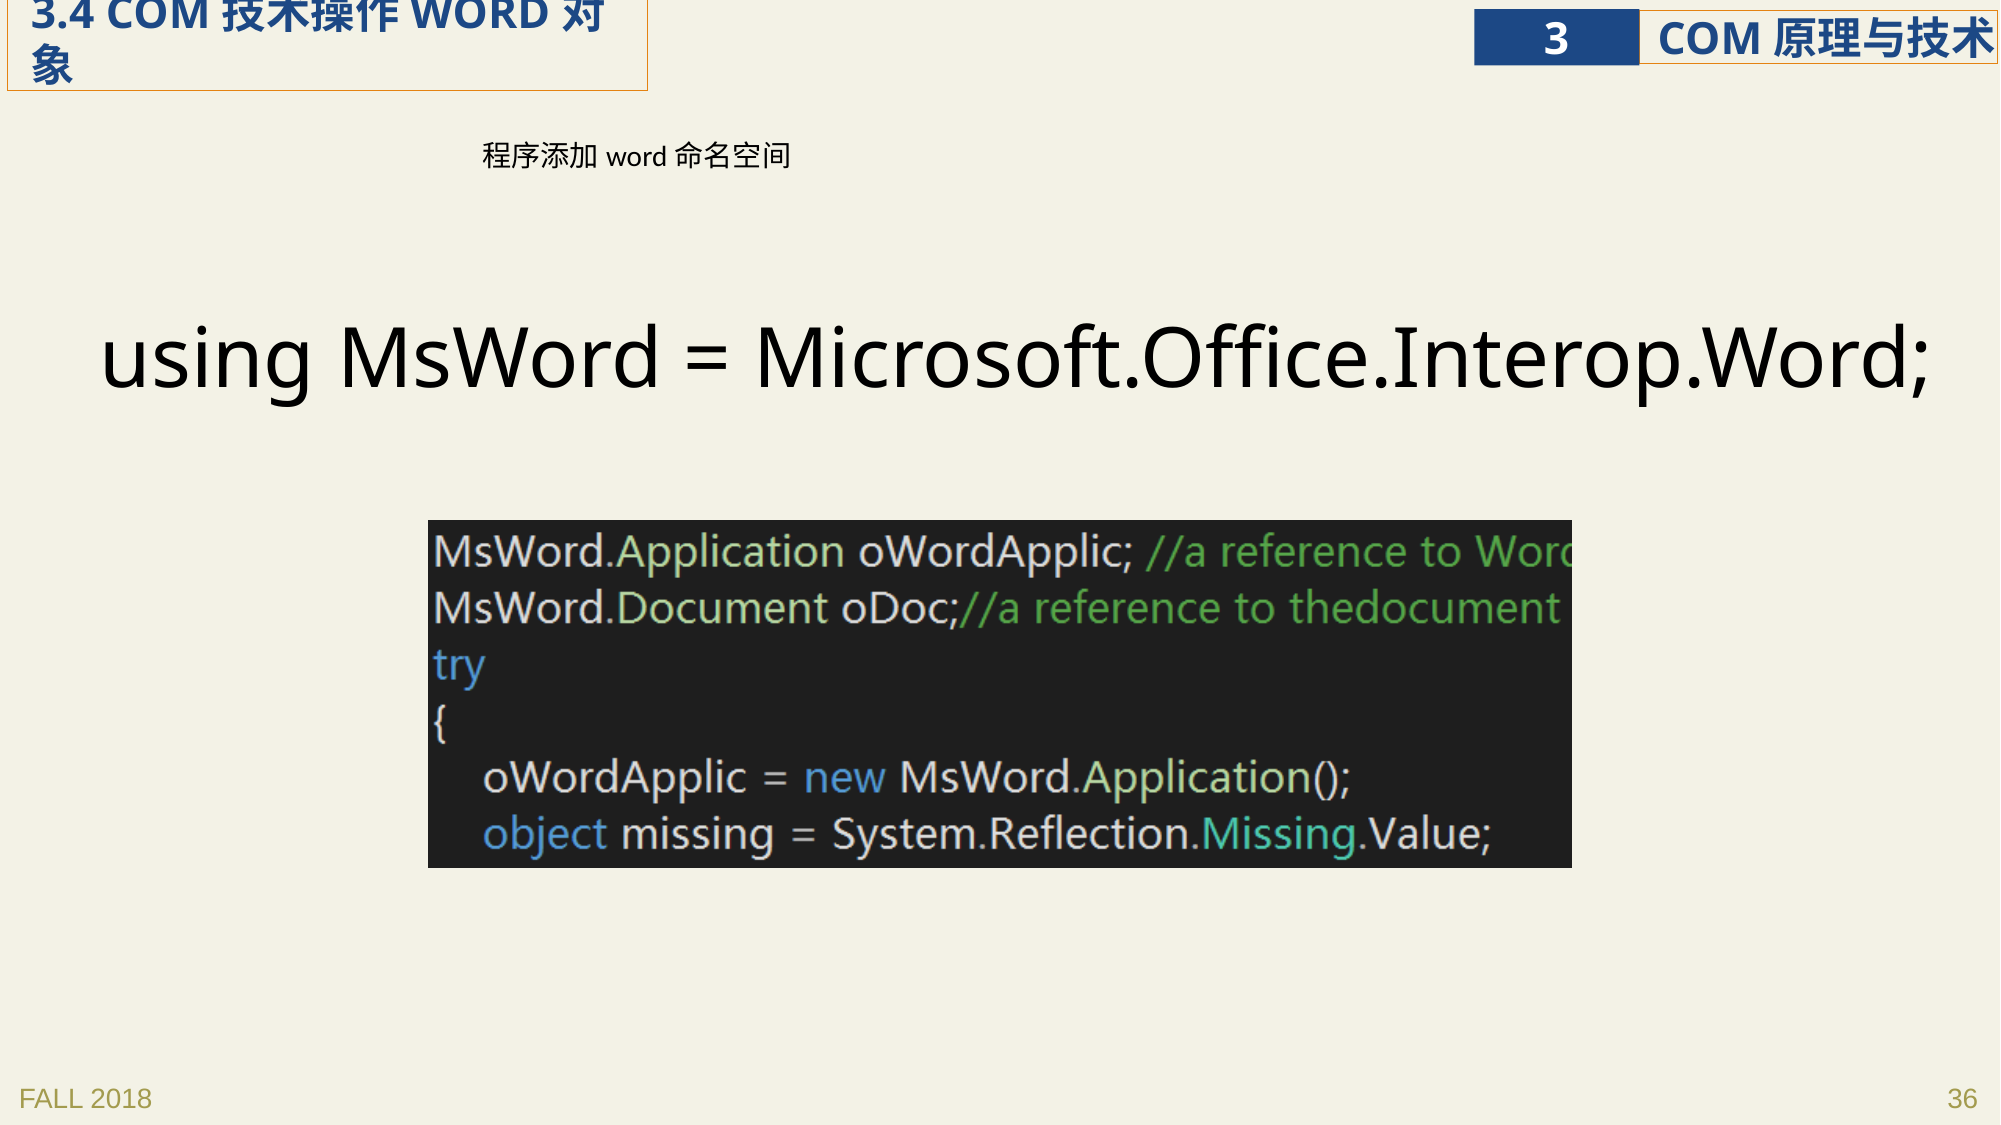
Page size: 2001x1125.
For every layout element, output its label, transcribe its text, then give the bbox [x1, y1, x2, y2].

title 程序添加word命名空间 [470, 86, 1652, 223]
picture [428, 520, 1572, 868]
text_box using MsWord = Microsoft.Office.Interop.Word; [85, 297, 1950, 412]
